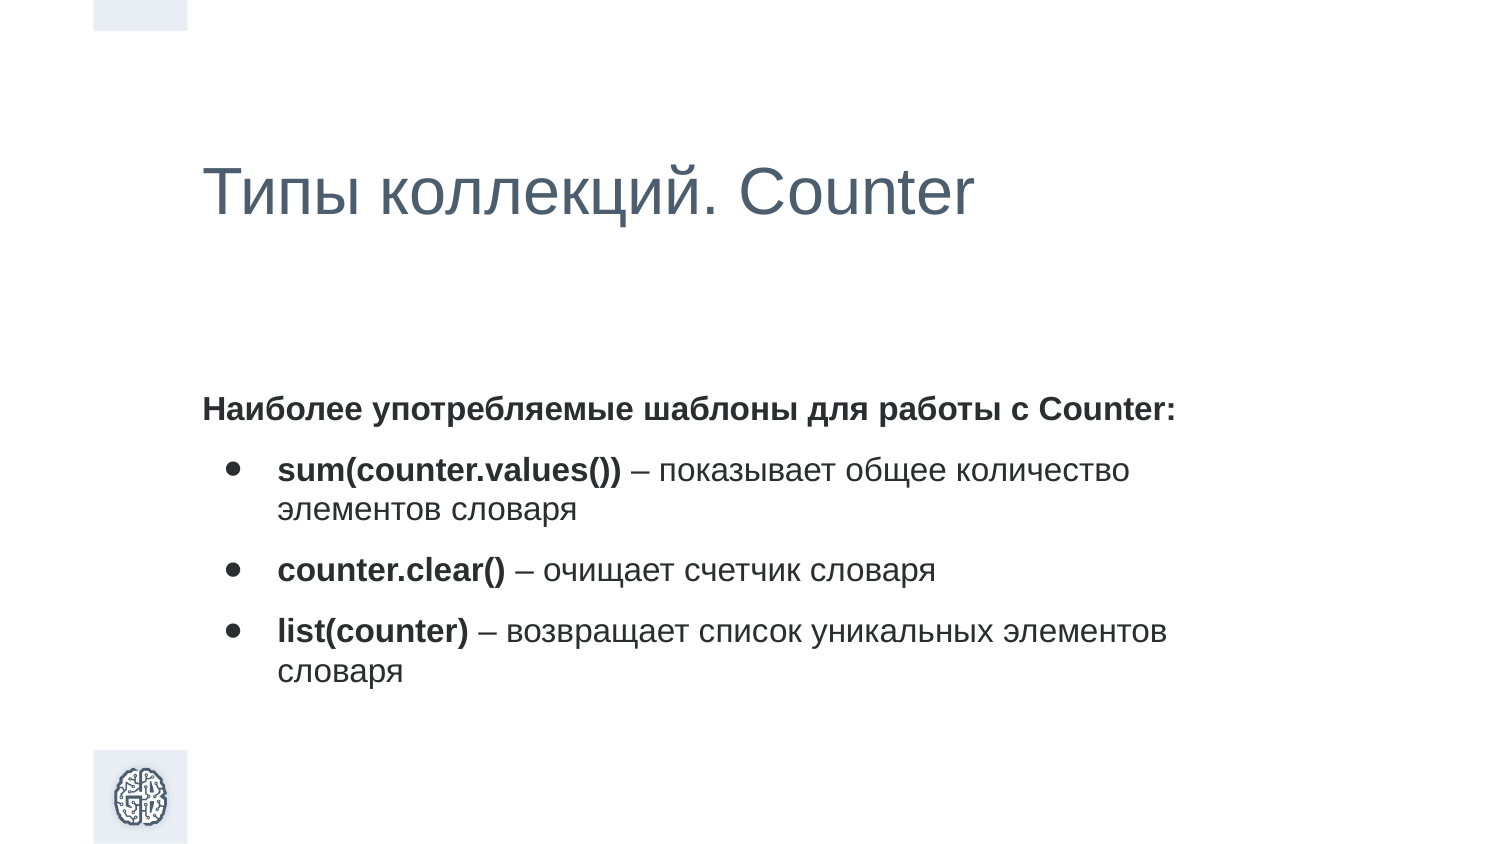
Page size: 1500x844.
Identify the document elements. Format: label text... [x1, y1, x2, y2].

text_box Типы коллекций. Counter [187, 93, 1312, 282]
text_box Наиболее употребляемые шаблоны для работы с Counter: sum(counter.values()) – показывает общее количество элементов словаря counter.clear() – очищает счетчик словаря list(counter) – возвращает список уникальных элементов словаря [187, 326, 1312, 750]
picture [106, 760, 175, 834]
